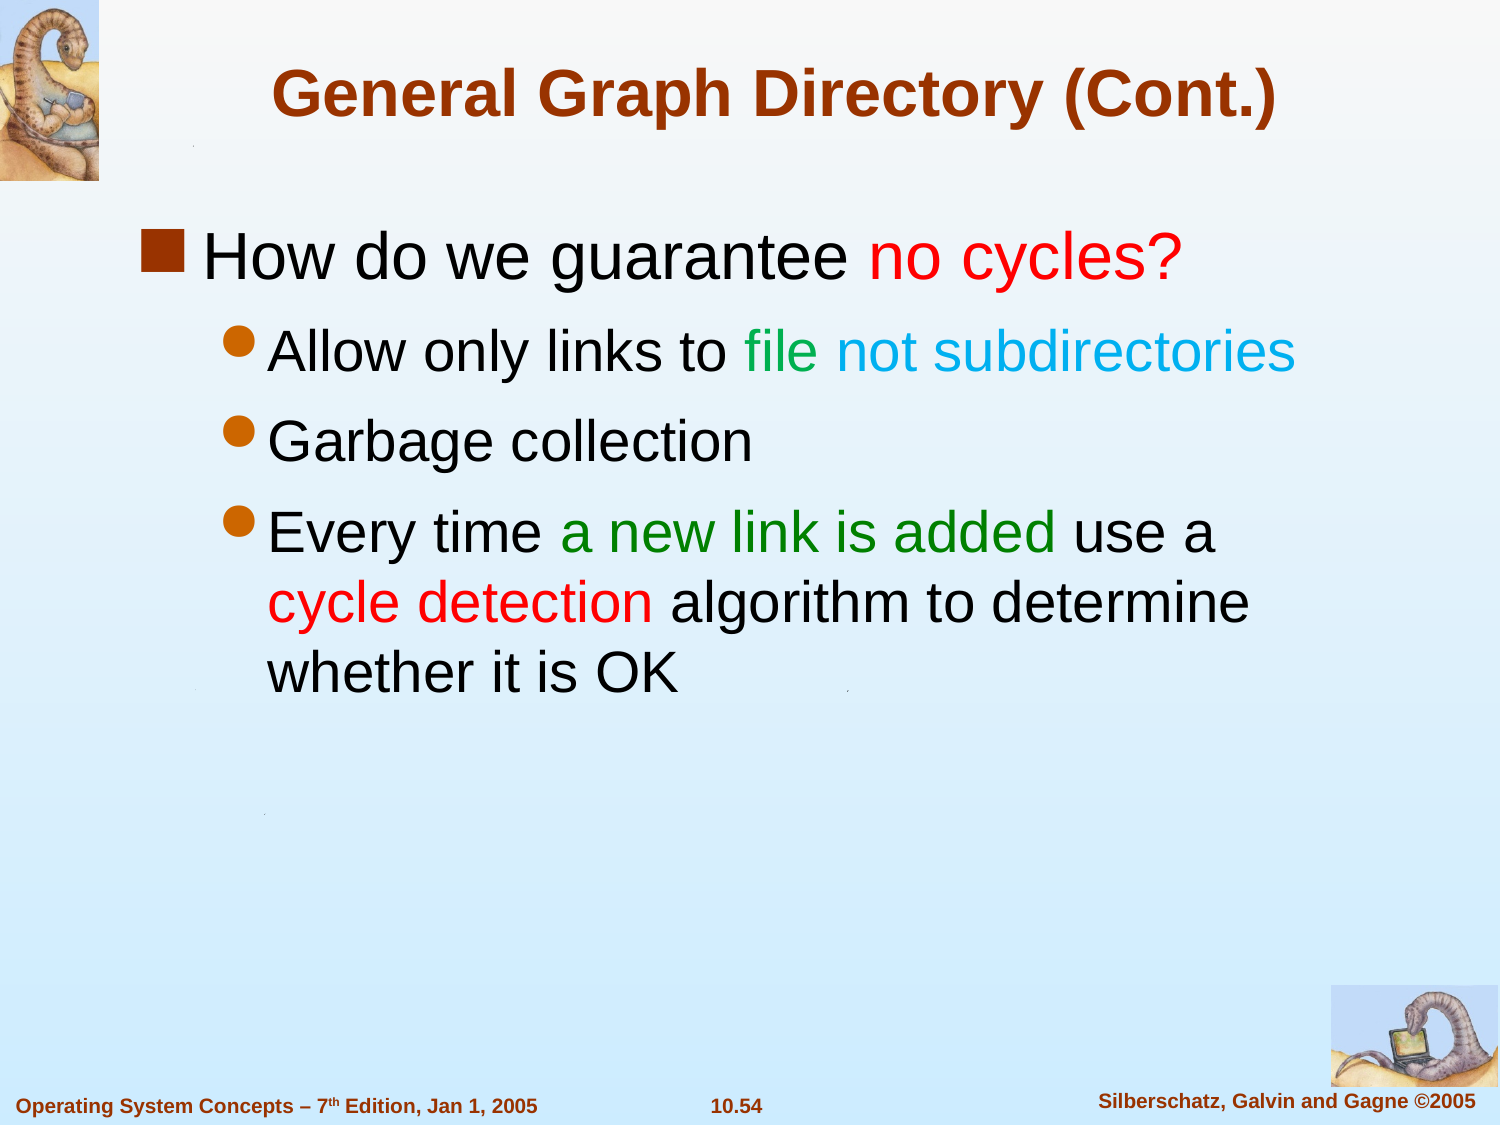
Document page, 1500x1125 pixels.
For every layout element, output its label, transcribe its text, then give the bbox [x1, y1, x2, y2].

list How do we guarantee no cycles? Allow only links to file not subdirectories Garbage collection Every time a new link is added use a cycle detection algorithm to determine whether it is OK [130, 205, 1337, 941]
picture [1331, 985, 1498, 1087]
title General Graph Directory (Cont.) [112, 37, 1438, 138]
picture [0, 0, 99, 181]
